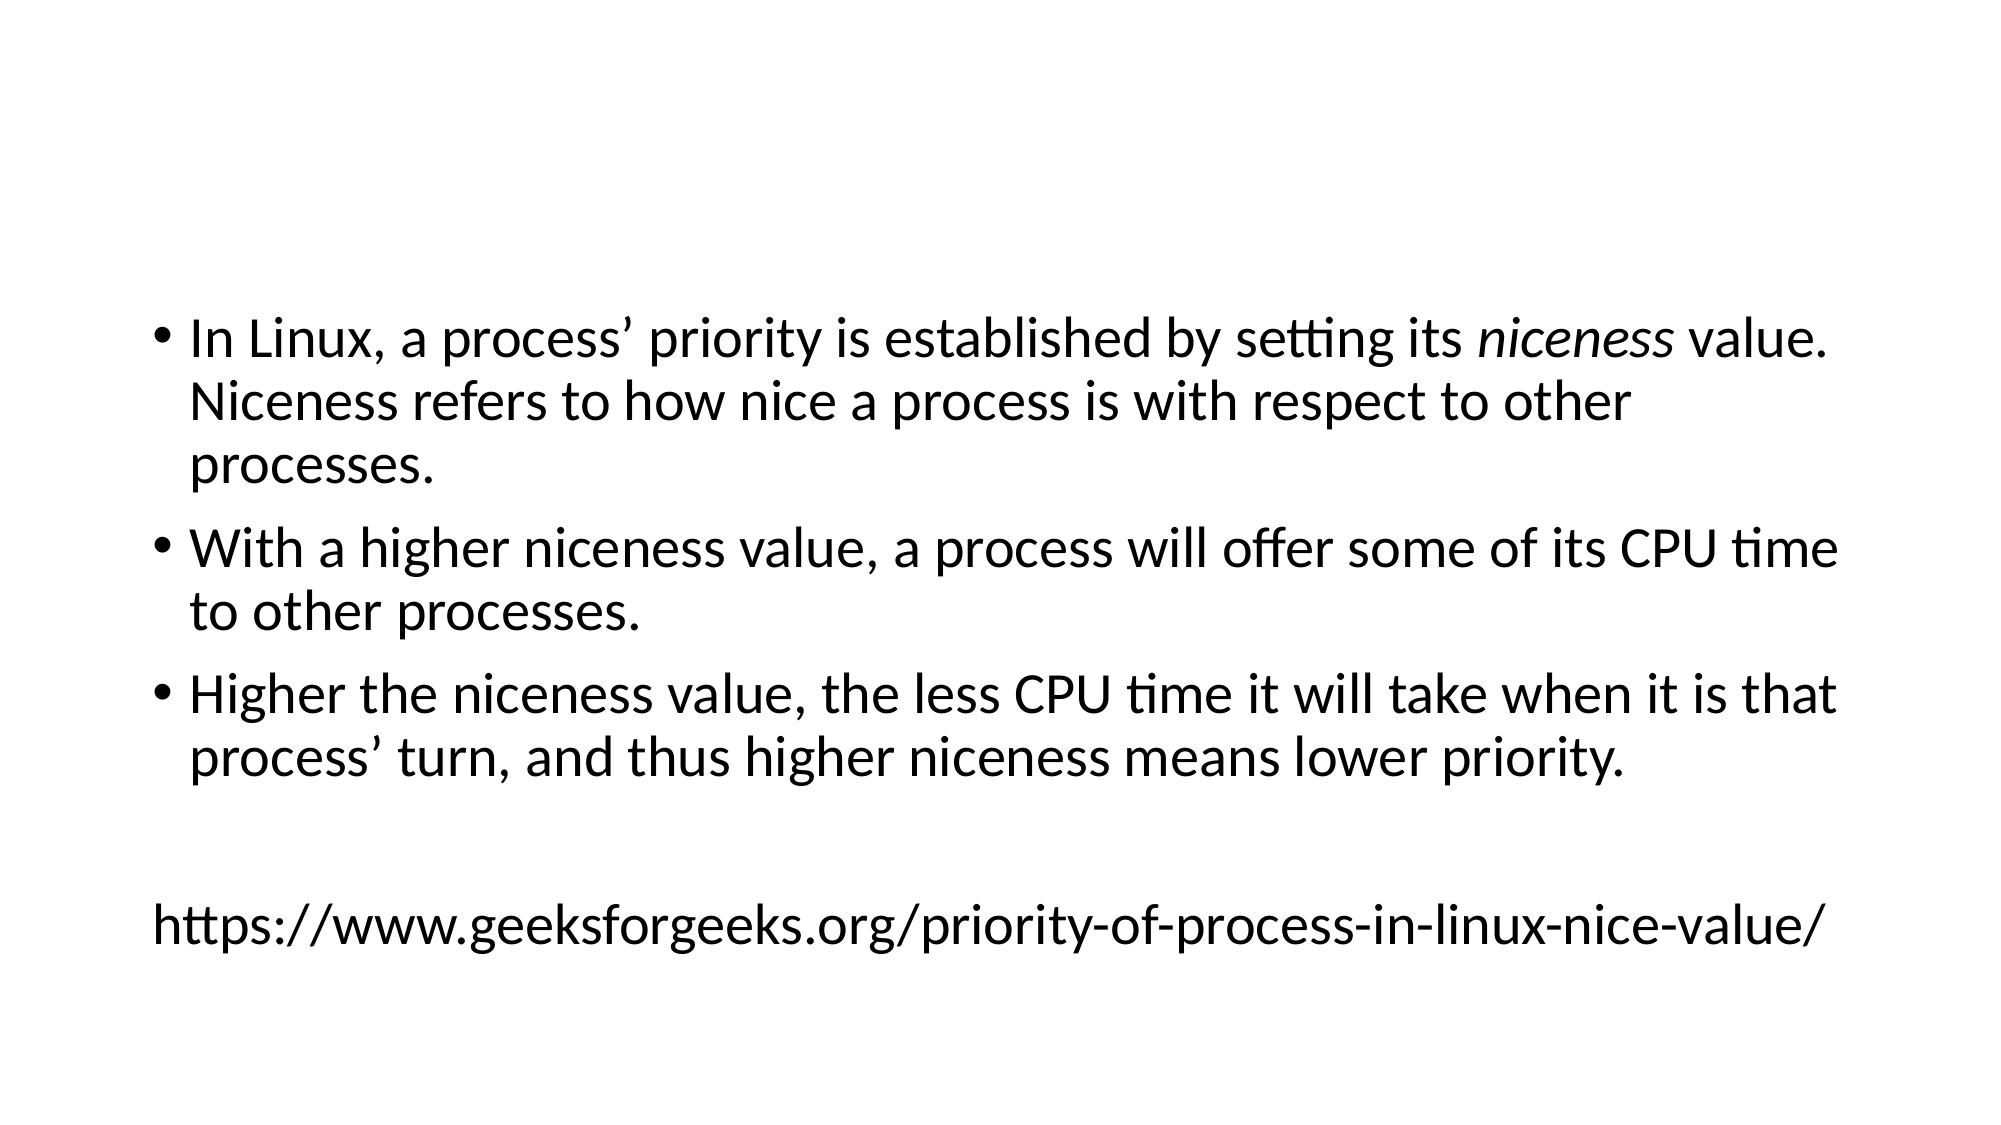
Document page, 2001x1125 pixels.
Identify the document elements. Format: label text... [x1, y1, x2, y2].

list In Linux, a process’ priority is established by setting its niceness value. Niceness refers to how nice a process is with respect to other processes. With a higher niceness value, a process will offer some of its CPU time to other processes. Higher the niceness value, the less CPU time it will take when it is that process’ turn, and thus higher niceness means lower priority. https://www.geeksforgeeks.org/priority-of-process-in-linux-nice-value/ [137, 299, 1863, 1014]
